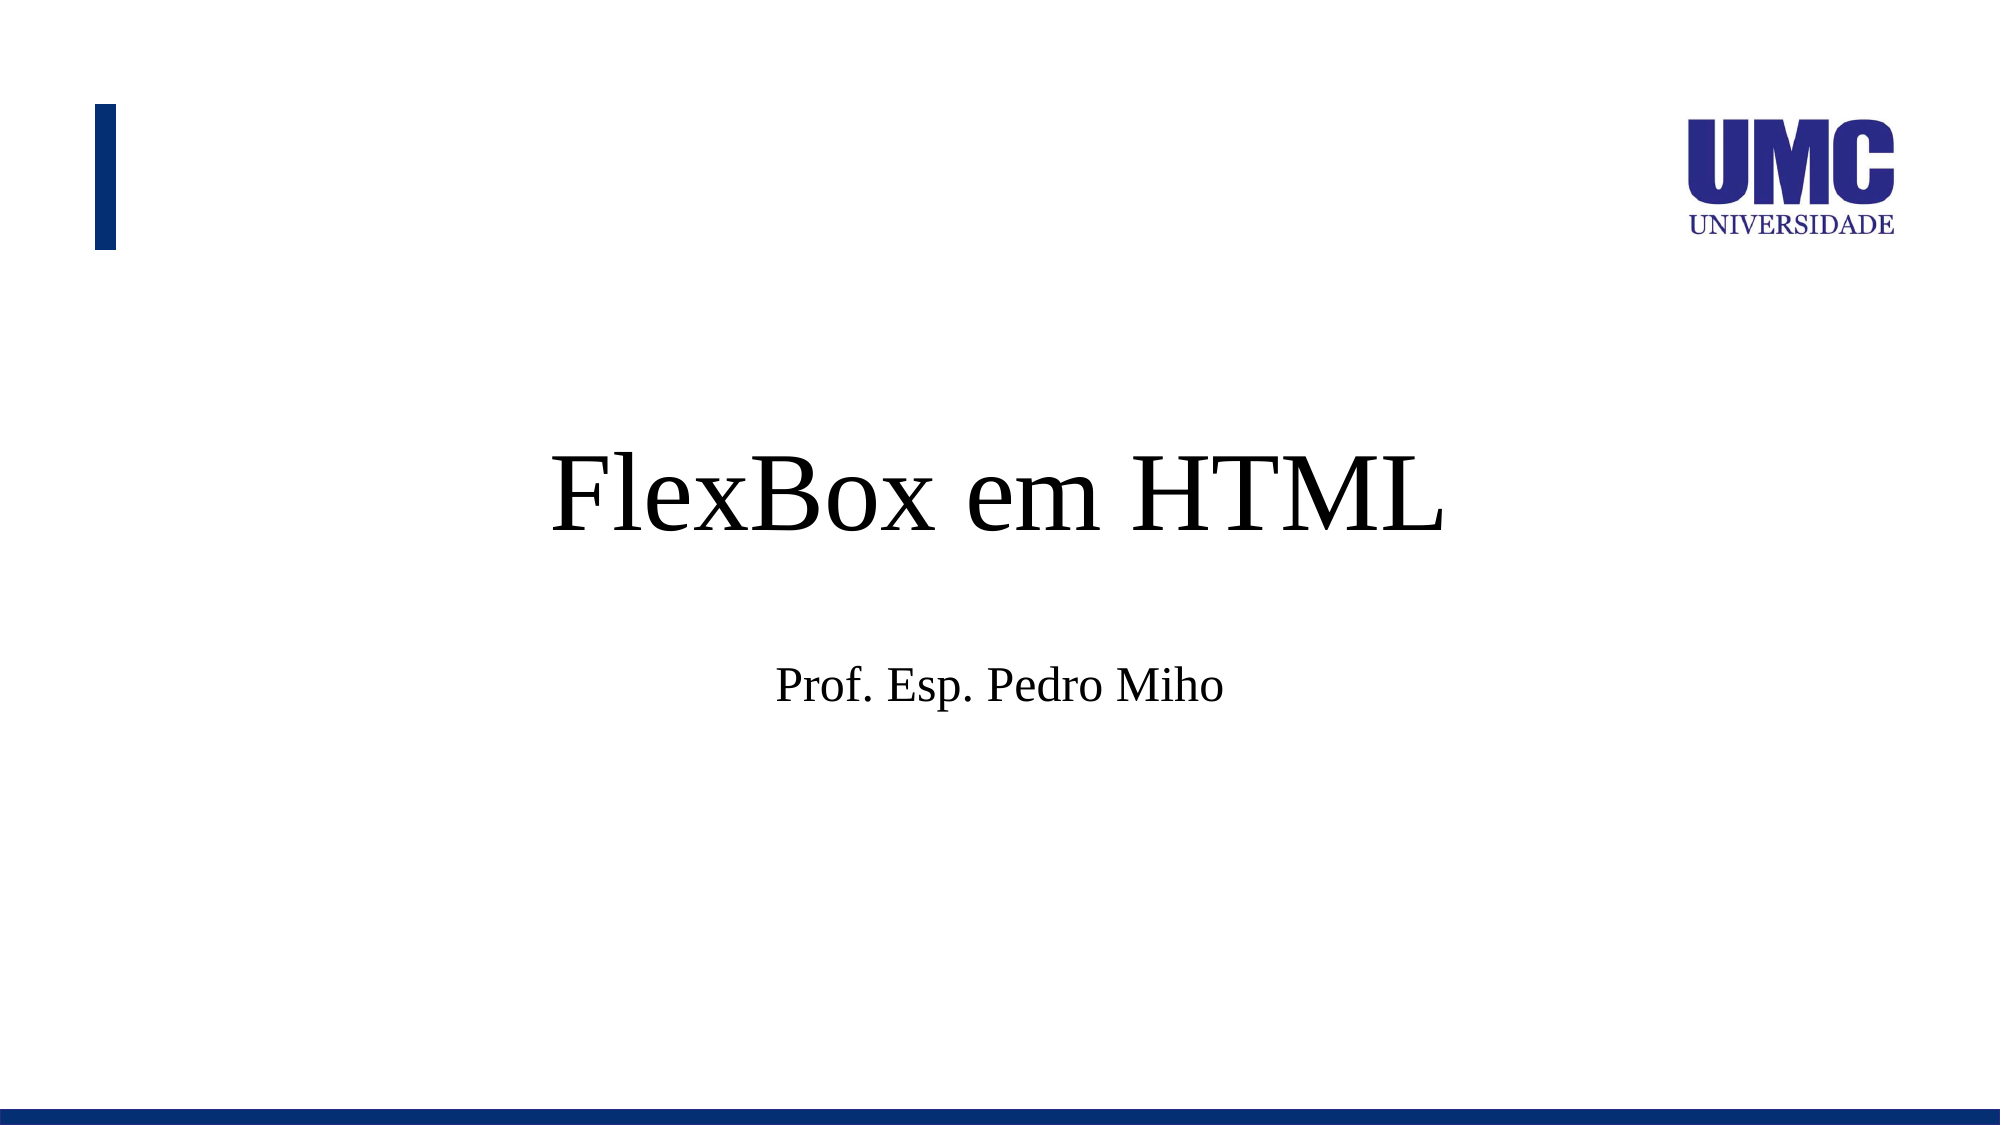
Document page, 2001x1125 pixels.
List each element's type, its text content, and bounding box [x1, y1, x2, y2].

title FlexBox em HTML [249, 271, 1750, 563]
subtitle Prof. Esp. Pedro Miho [249, 644, 1750, 854]
picture [1686, 117, 1896, 237]
picture [1, 1110, 1999, 1124]
picture [95, 104, 116, 250]
